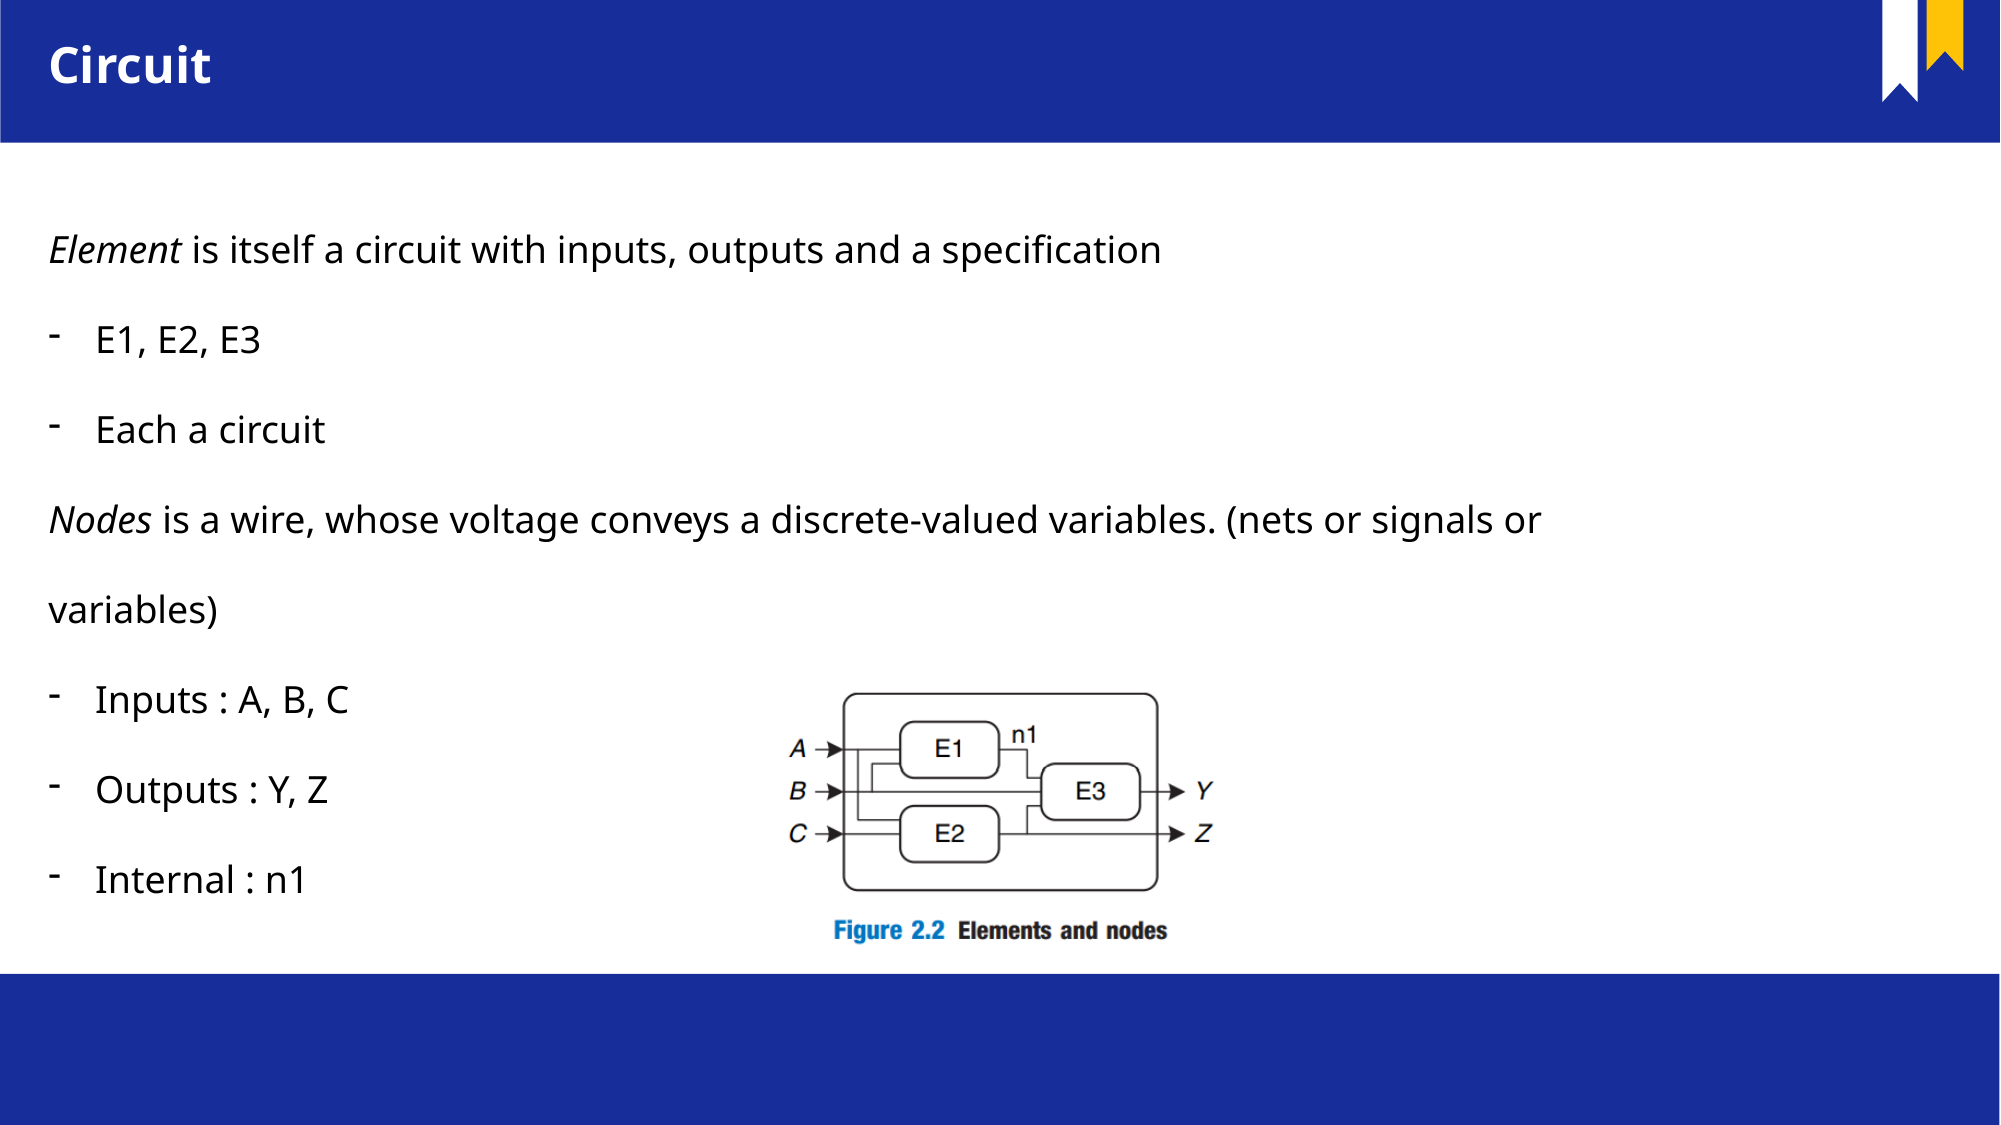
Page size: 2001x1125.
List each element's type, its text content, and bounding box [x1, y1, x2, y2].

list Circuit [33, 33, 935, 118]
picture [756, 671, 1244, 951]
text_box Element is itself a circuit with inputs, outputs and a specification E1, E2, E3 Each a circuit Nodes is a wire, whose voltage conveys a discrete-valued variables. (nets or signals or variables) Inputs : A, B, C Outputs : Y, Z Internal : n1 [33, 174, 1618, 909]
